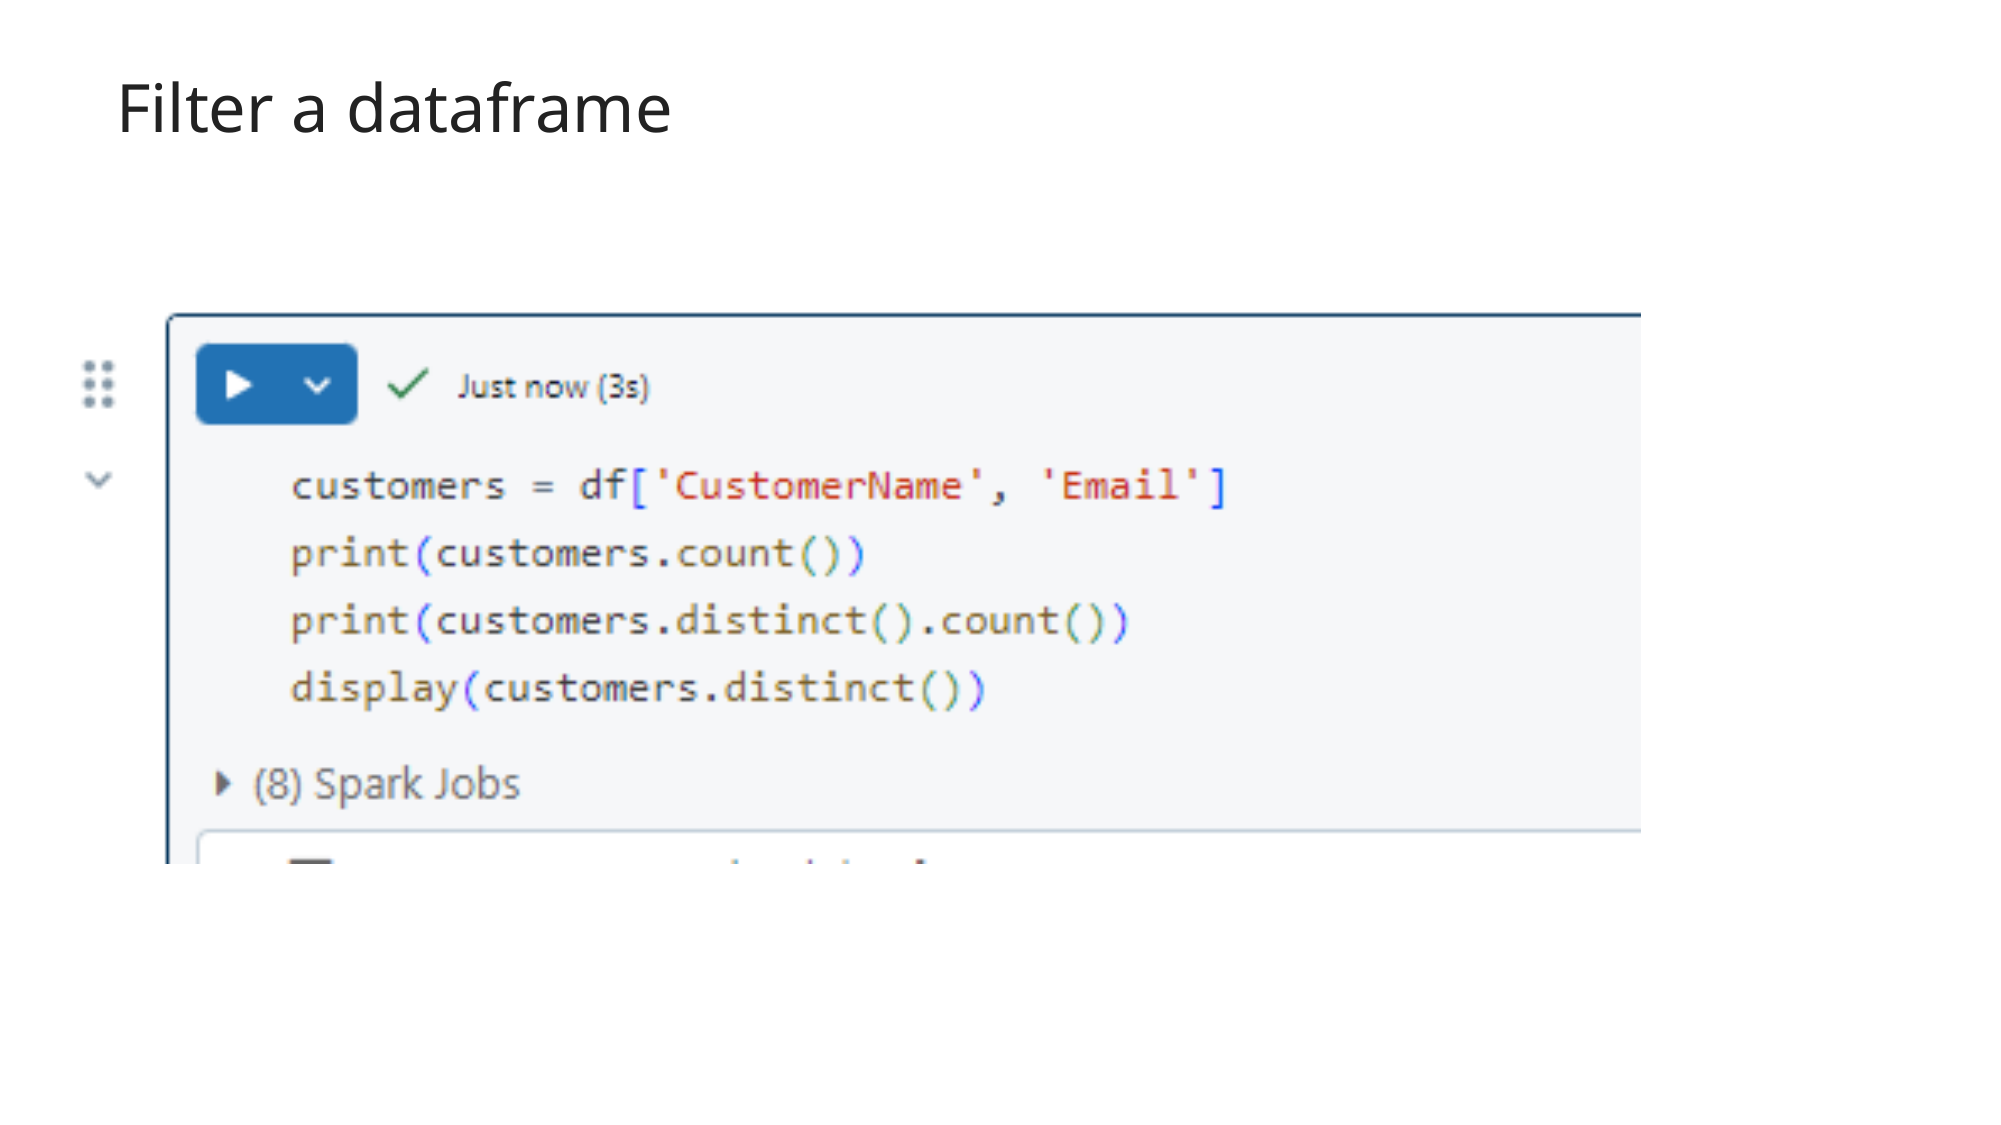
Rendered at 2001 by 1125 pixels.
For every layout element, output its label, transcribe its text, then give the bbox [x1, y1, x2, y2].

text_box Filter a dataframe [101, 58, 1101, 264]
picture [56, 264, 1641, 864]
